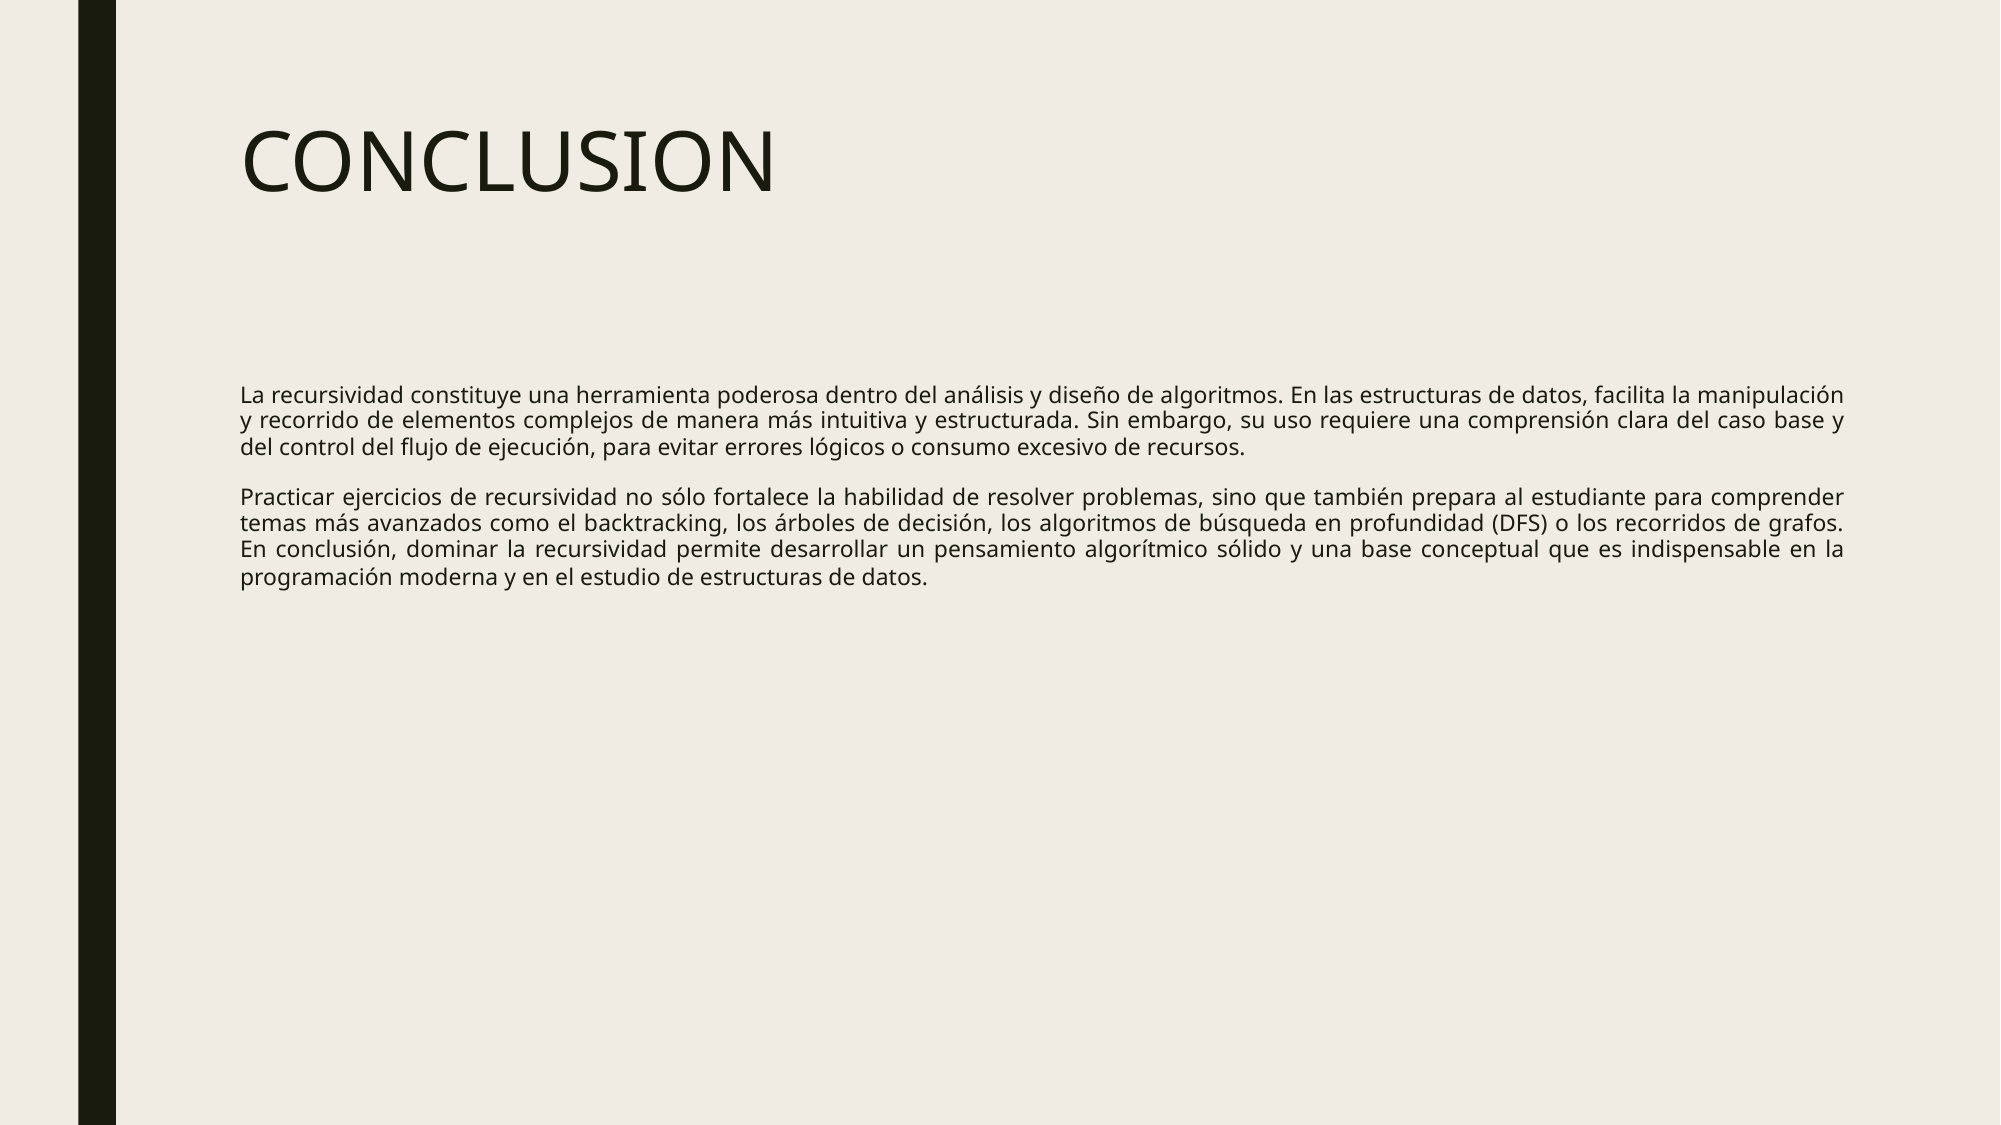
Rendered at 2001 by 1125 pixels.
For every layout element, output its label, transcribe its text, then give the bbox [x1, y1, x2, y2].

title CONCLUSION [225, 112, 843, 219]
list La recursividad constituye una herramienta poderosa dentro del análisis y diseño de algoritmos. En las estructuras de datos, facilita la manipulación y recorrido de elementos complejos de manera más intuitiva y estructurada. Sin embargo, su uso requiere una comprensión clara del caso base y del control del flujo de ejecución, para evitar errores lógicos o consumo excesivo de recursos. Practicar ejercicios de recursividad no sólo fortalece la habilidad de resolver problemas, sino que también prepara al estudiante para comprender temas más avanzados como el backtracking, los árboles de decisión, los algoritmos de búsqueda en profundidad (DFS) o los recorridos de grafos. En conclusión, dominar la recursividad permite desarrollar un pensamiento algorítmico sólido y una base conceptual que es indispensable en la programación moderna y en el estudio de estructuras de datos. [225, 375, 1862, 775]
